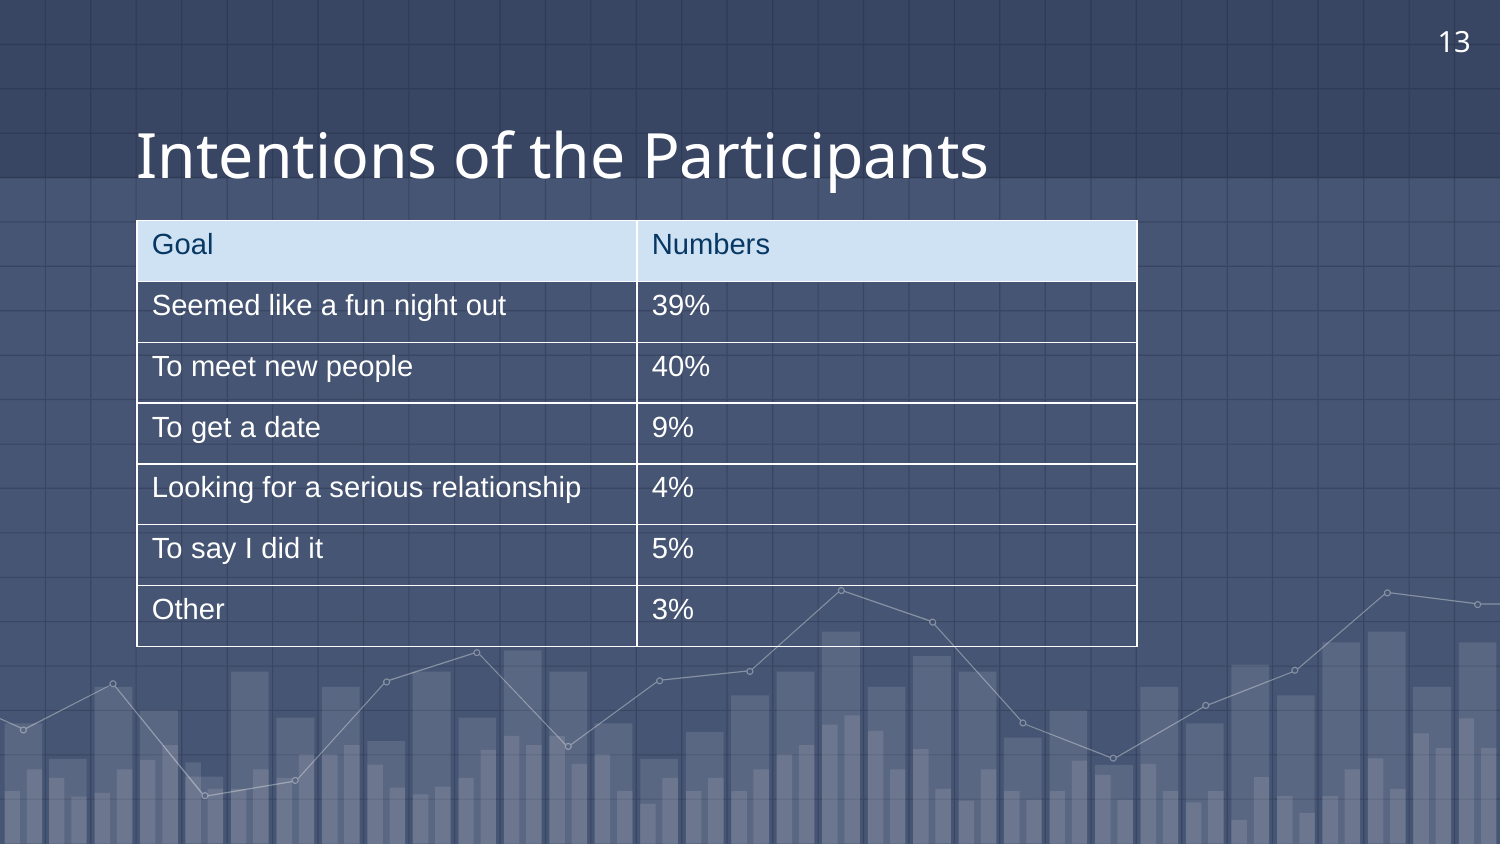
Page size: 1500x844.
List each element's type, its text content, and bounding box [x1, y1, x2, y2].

table_cell 39% [638, 282, 1136, 342]
table_cell 9% [638, 404, 1136, 463]
table_cell To meet new people [138, 343, 636, 402]
table_cell To say I did it [138, 525, 636, 585]
table_cell Seemed like a fun night out [138, 282, 636, 342]
title Intentions of the Participants [121, 65, 1383, 207]
table_cell 5% [638, 525, 1136, 585]
table_header Goal [138, 221, 636, 281]
table_cell Looking for a serious relationship [138, 465, 636, 524]
table_cell 40% [638, 343, 1136, 402]
table_cell To get a date [138, 404, 636, 463]
table_cell Other [138, 586, 636, 646]
slide_number ‹#› [1408, 0, 1500, 88]
table_header Numbers [638, 221, 1136, 281]
table_cell 4% [638, 465, 1136, 524]
table_cell 3% [638, 586, 1136, 646]
